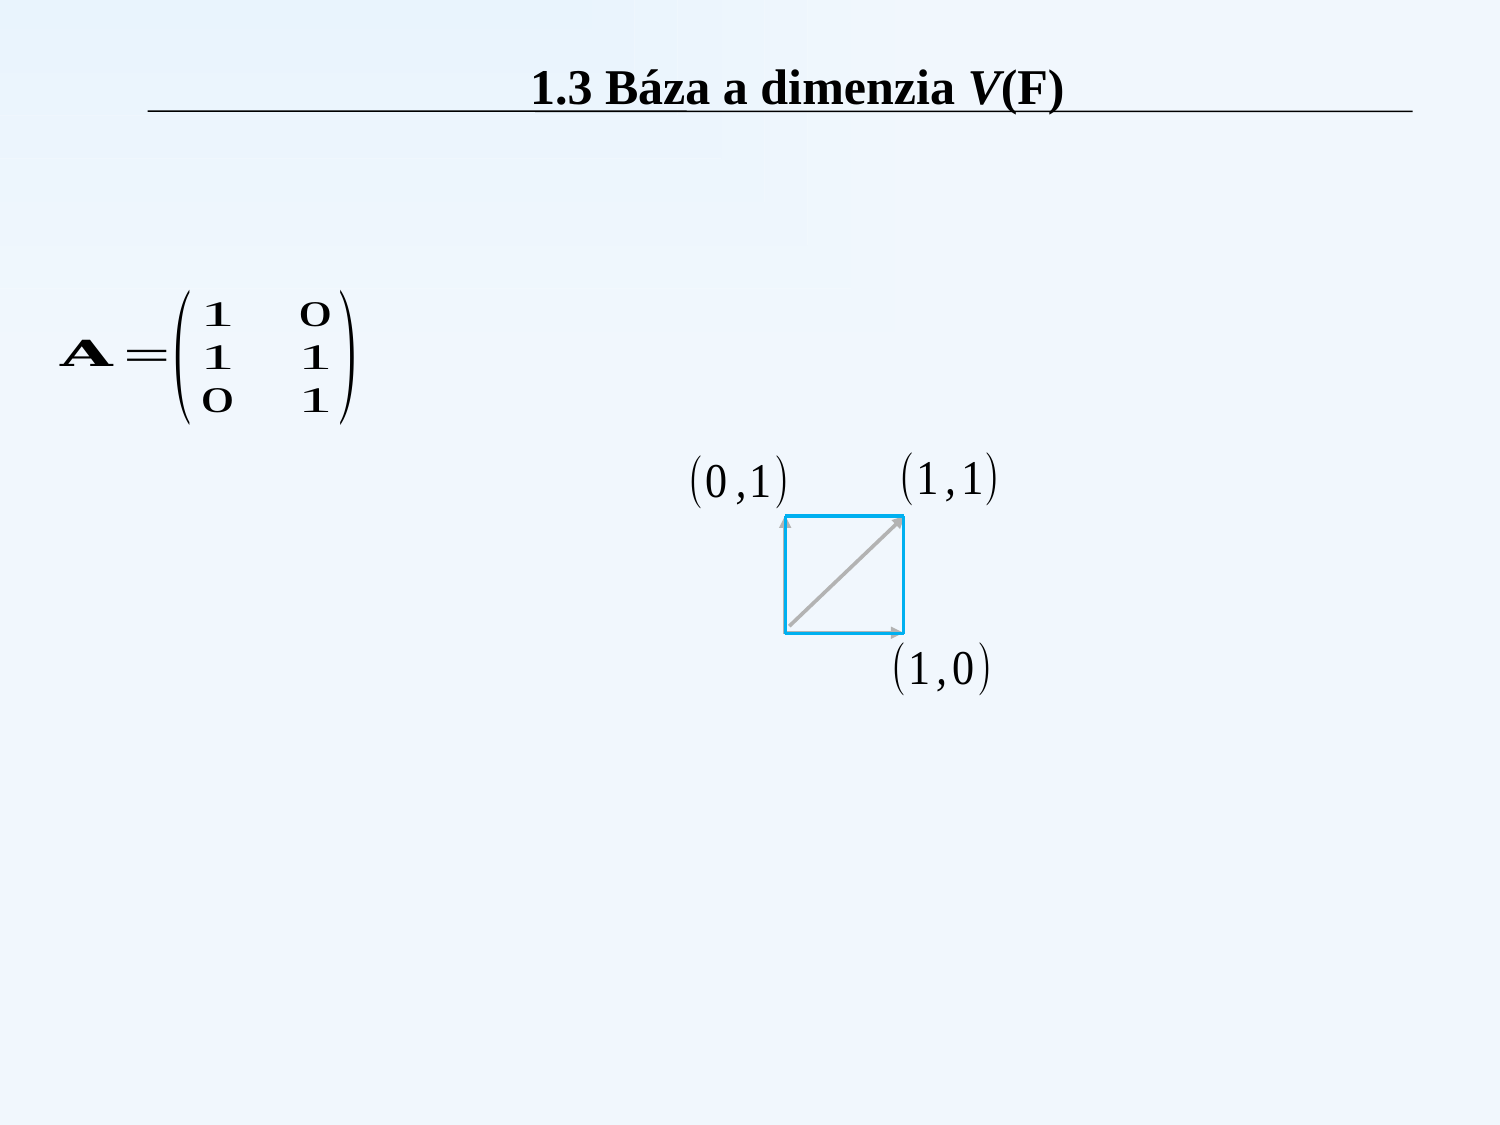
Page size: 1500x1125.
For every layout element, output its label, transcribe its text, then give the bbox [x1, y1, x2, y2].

text_box 1.3 Báza a dimenzia V(F) [140, 46, 1455, 122]
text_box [790, 525, 899, 627]
